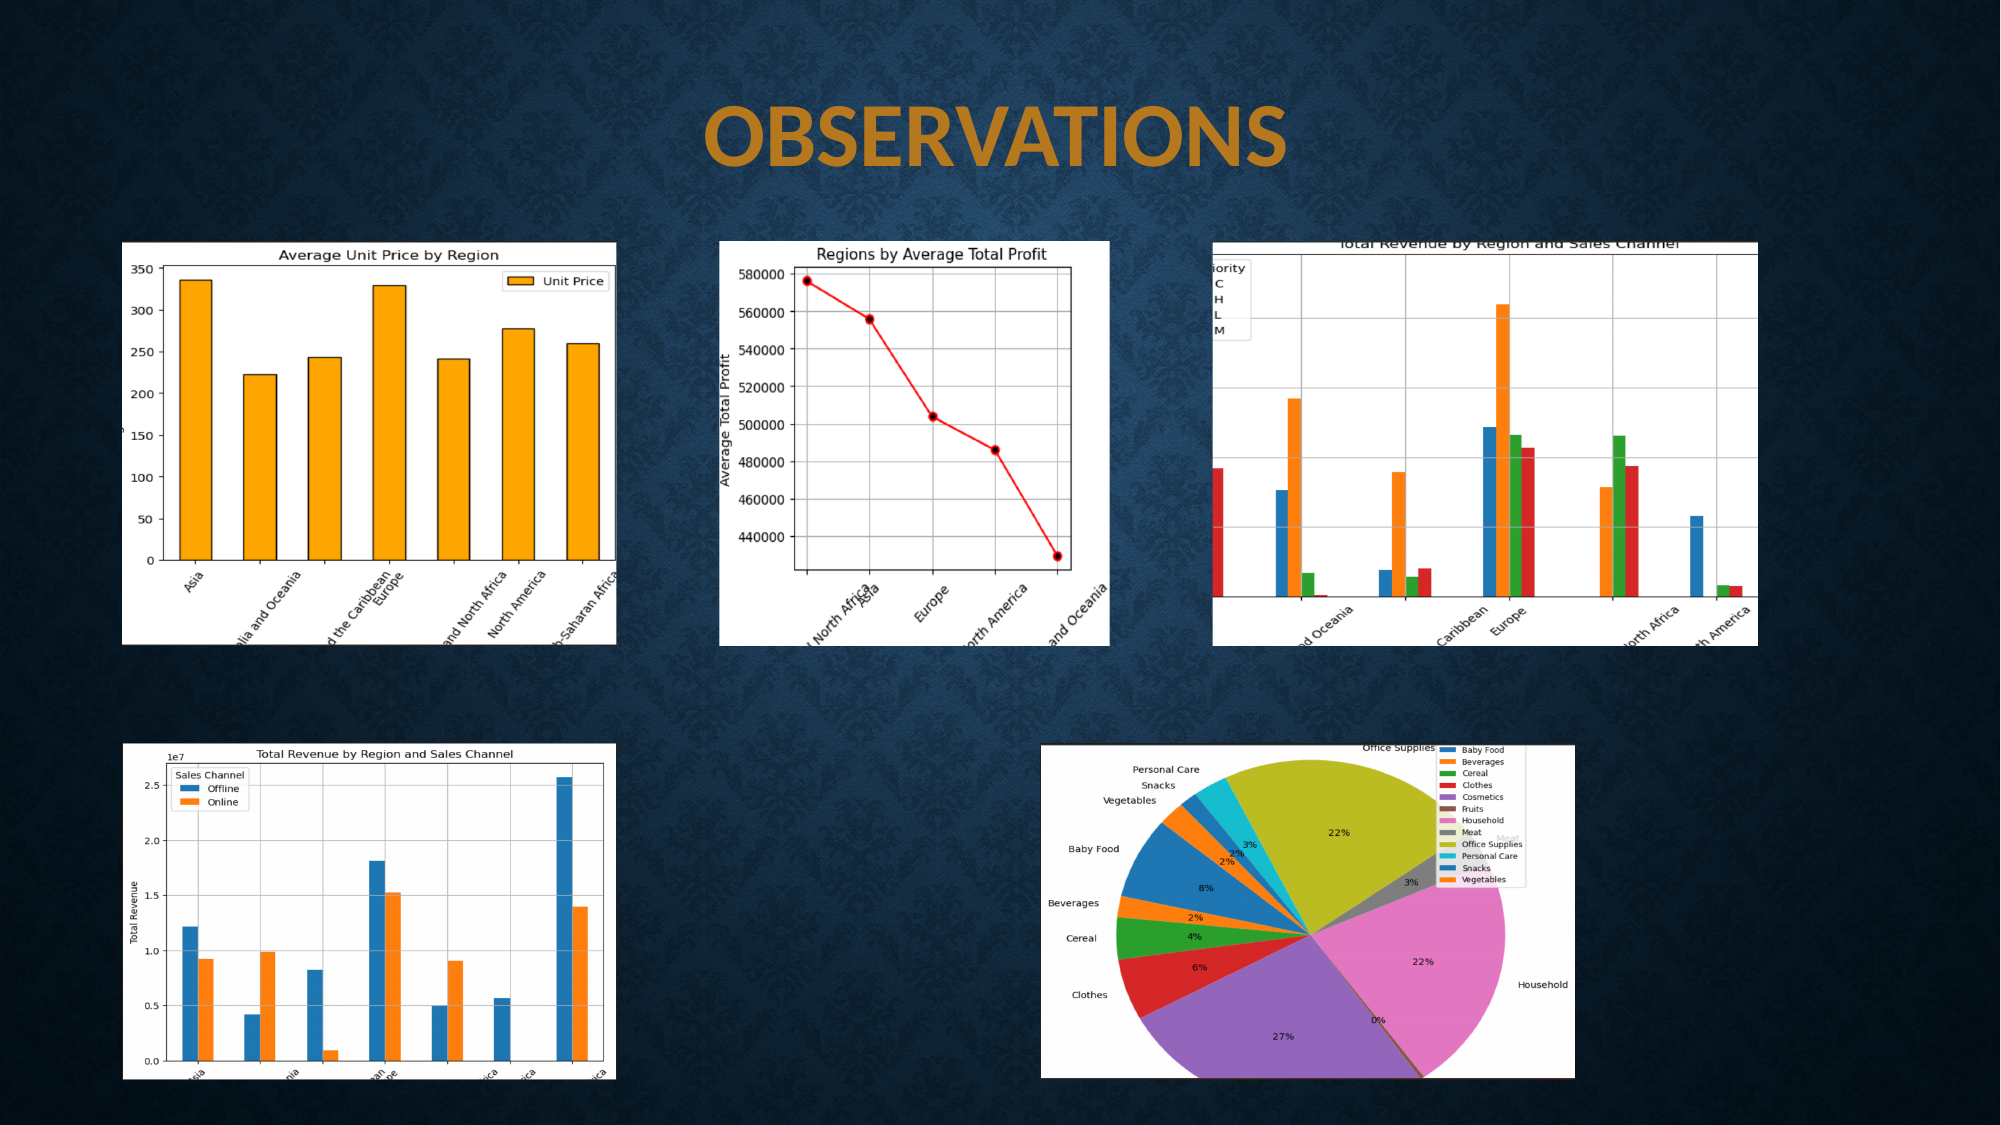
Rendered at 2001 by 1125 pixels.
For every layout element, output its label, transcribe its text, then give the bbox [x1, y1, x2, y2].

picture [1212, 240, 1759, 647]
picture [121, 240, 617, 647]
title Observations [147, 27, 1846, 246]
picture [1039, 743, 1575, 1080]
picture [121, 743, 617, 1080]
picture [718, 240, 1111, 647]
